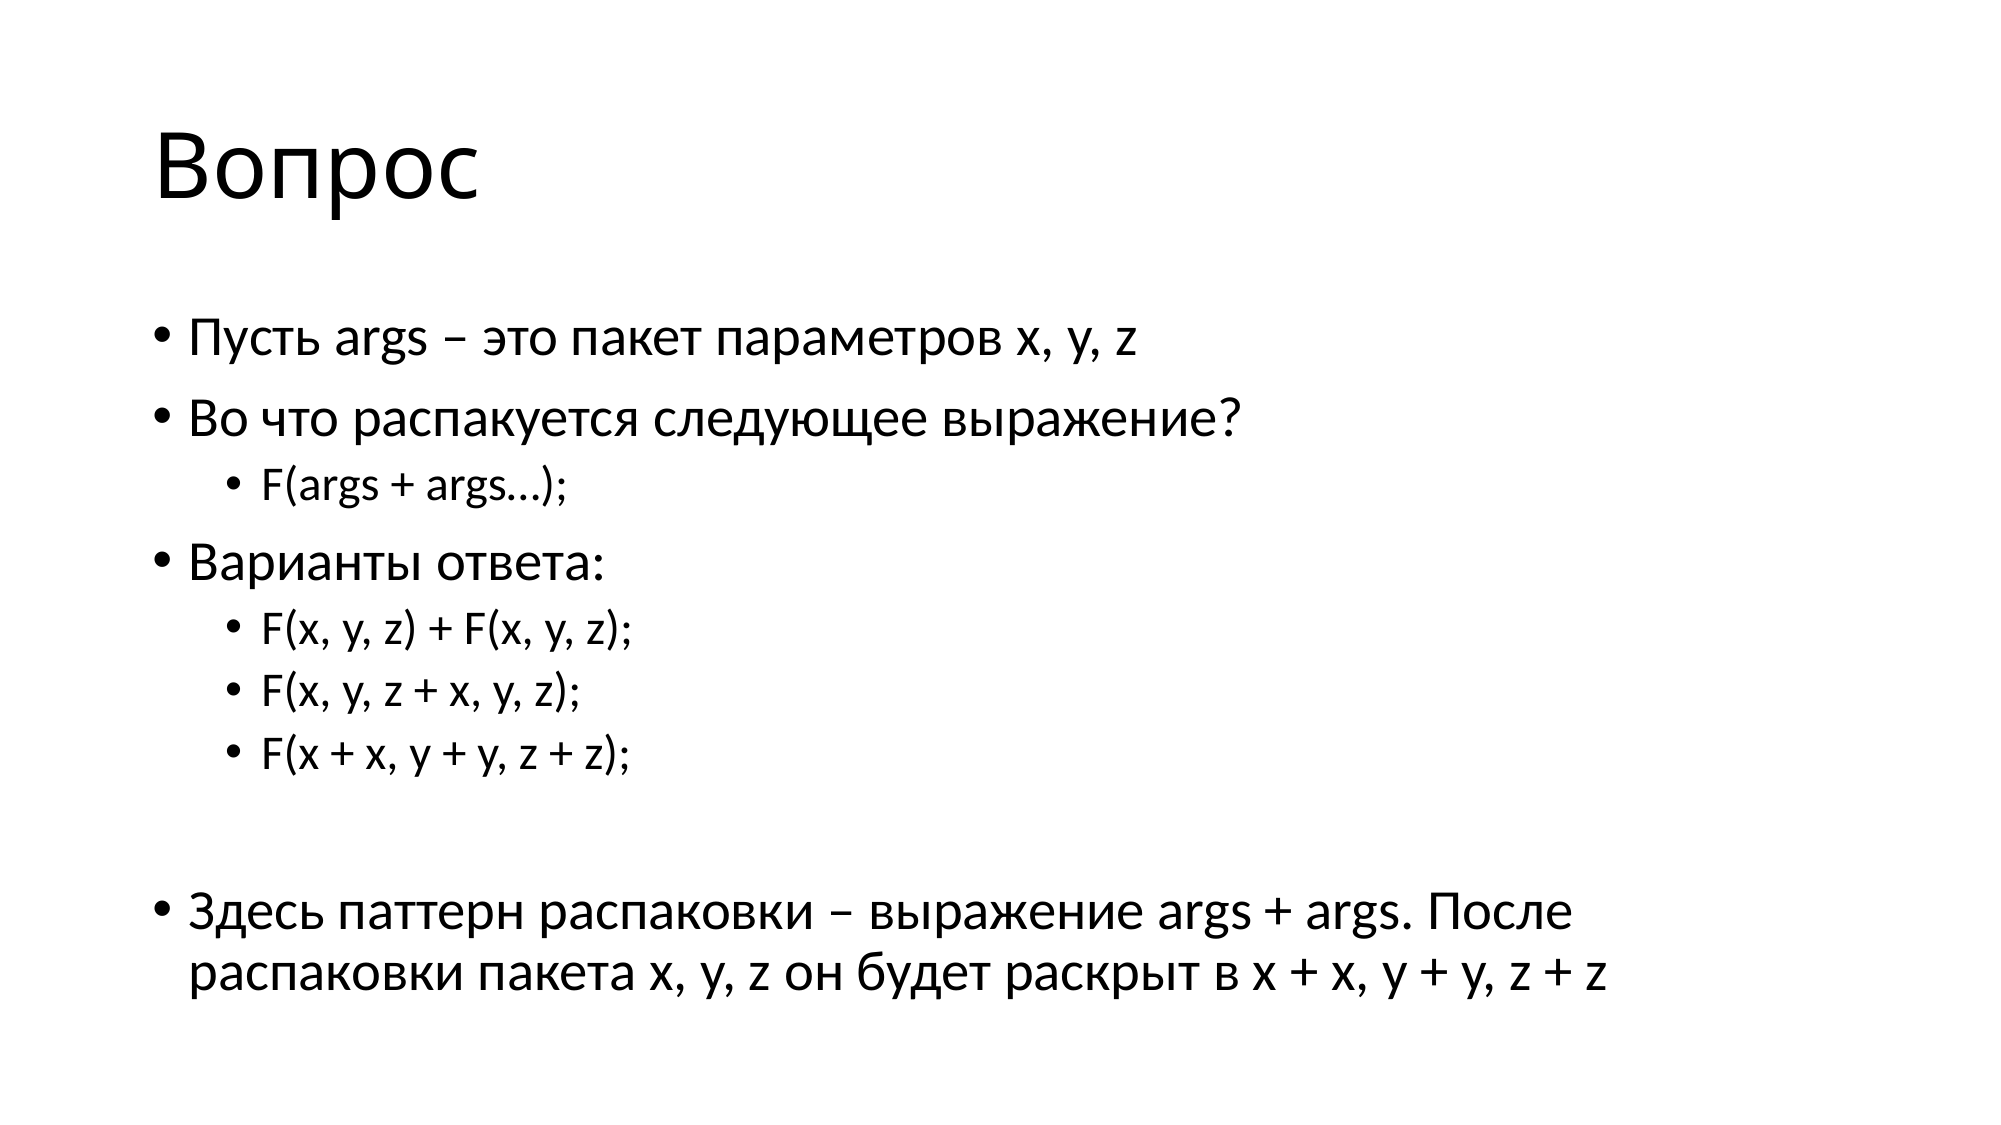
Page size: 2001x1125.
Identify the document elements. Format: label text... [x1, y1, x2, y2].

title Вопрос [137, 59, 1863, 278]
list Пусть args – это пакет параметров x, y, z Во что распакуется следующее выражение? F(args + args…); Варианты ответа: F(x, y, z) + F(x, y, z); F(x, y, z + x, y, z); F(x + x, y + y, z + z); Здесь паттерн распаковки – выражение args + args. После распаковки пакета x, y, z он будет раскрыт в x + x, y + y, z + z [137, 299, 1863, 1014]
